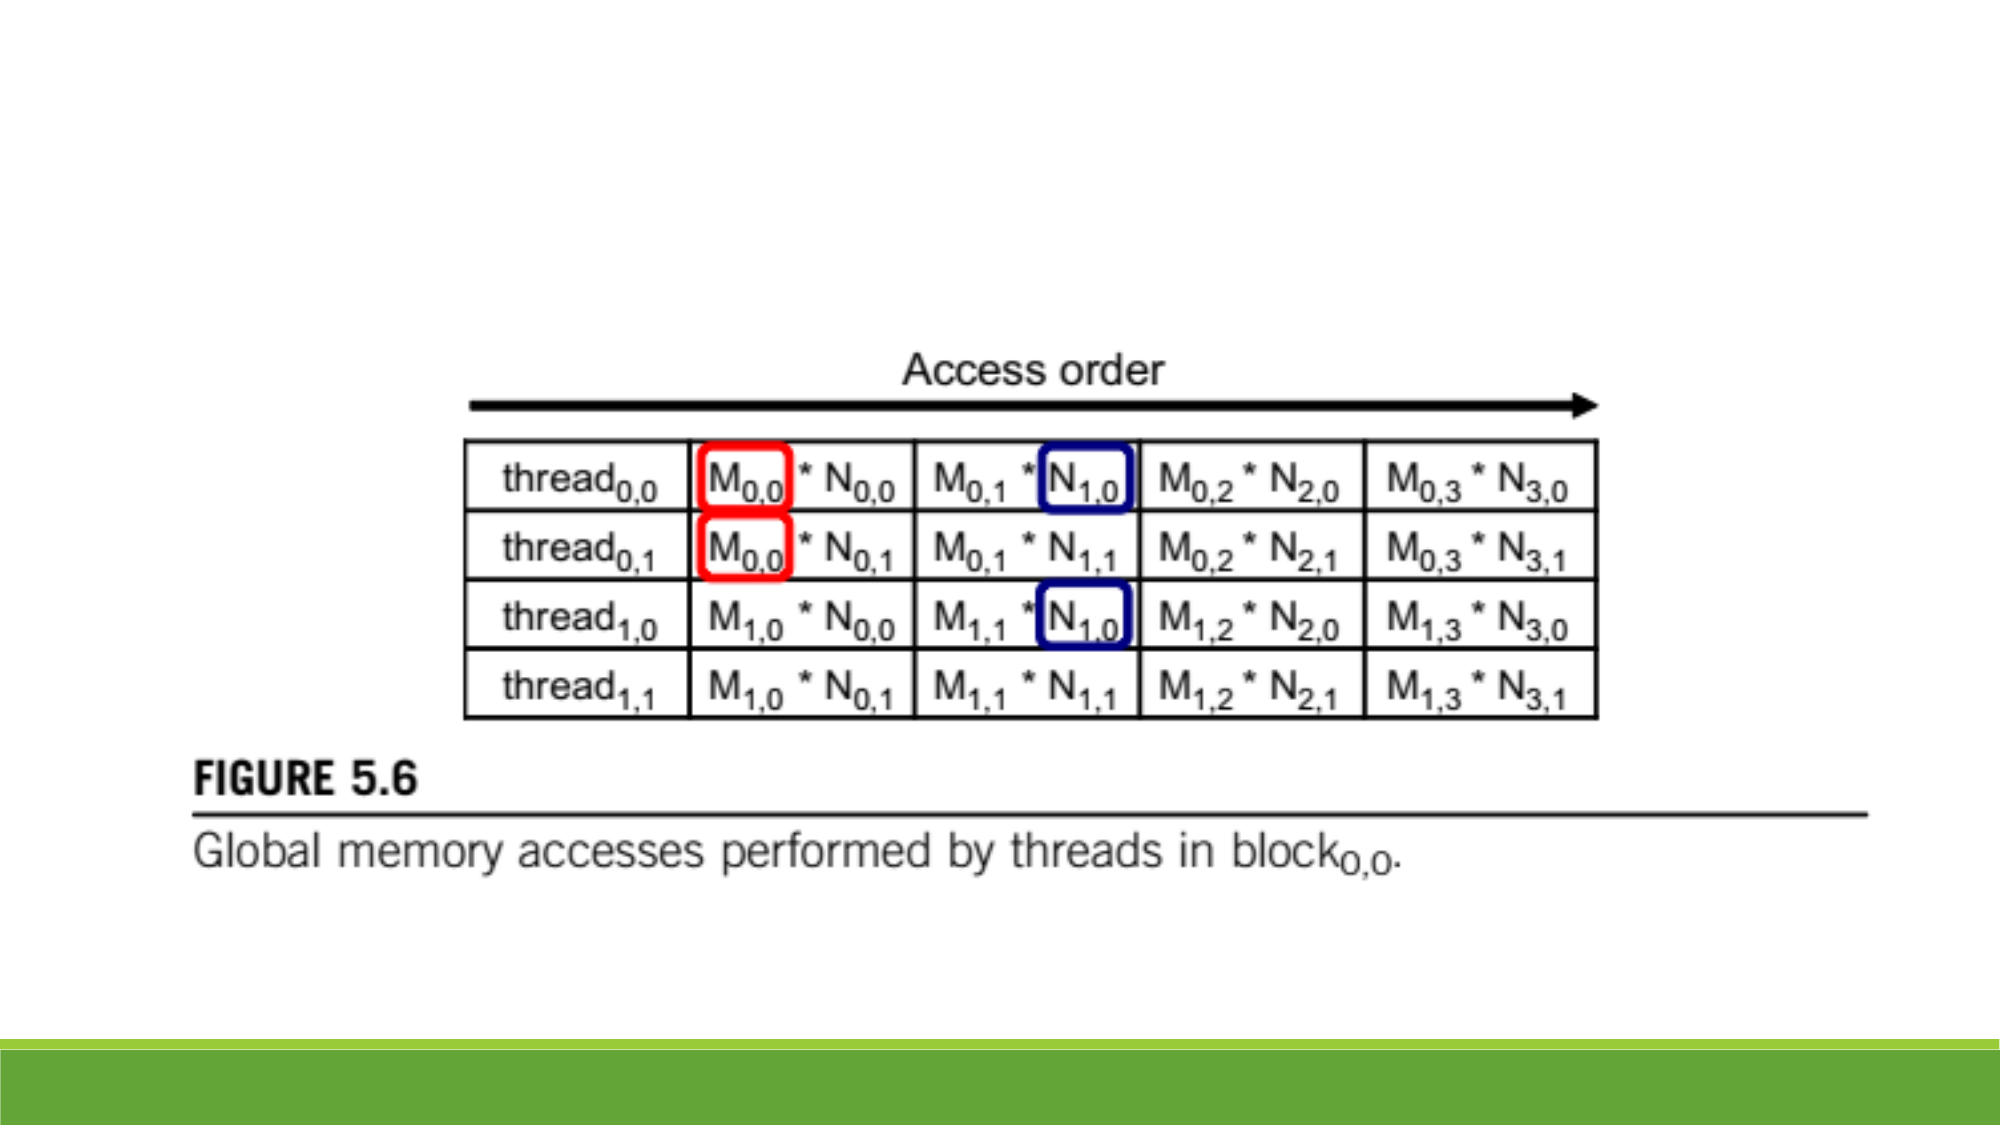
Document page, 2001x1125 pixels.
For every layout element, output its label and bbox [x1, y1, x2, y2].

picture [169, 335, 1875, 969]
